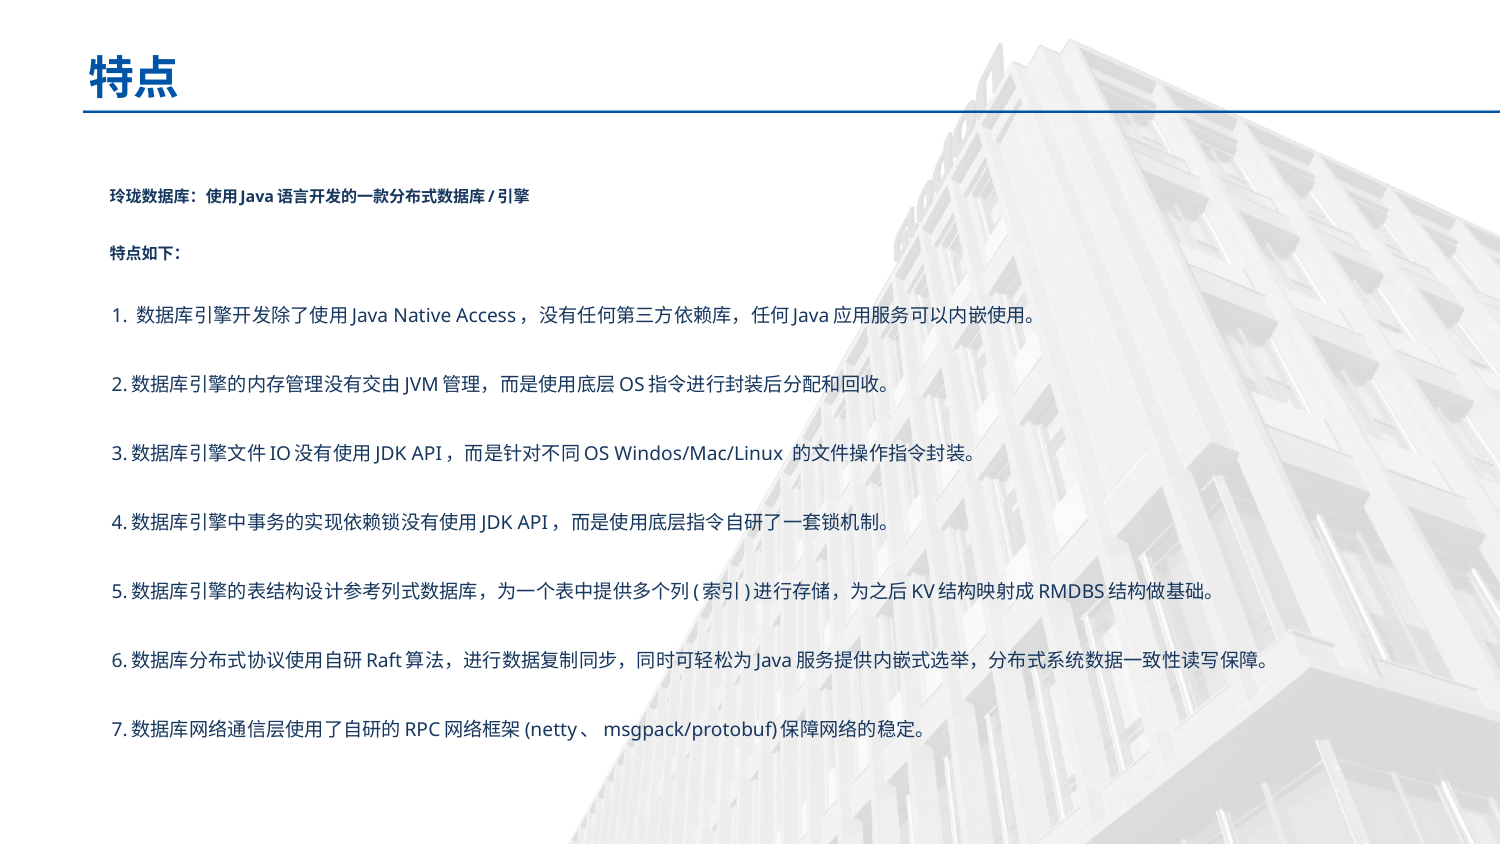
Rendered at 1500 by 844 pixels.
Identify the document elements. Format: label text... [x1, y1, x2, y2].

list 玲珑数据库：使用Java语言开发的一款分布式数据库/引擎 特点如下： 1. 数据库引擎开发除了使用Java Native Access，没有任何第三方依赖库，任何Java应用服务可以内嵌使用。 2.数据库引擎的内存管理没有交由JVM管理，而是使用底层OS指令进行封装后分配和回收。 3.数据库引擎文件IO没有使用JDK API，而是针对不同OS Windos/Mac/Linux 的文件操作指令封装。 4.数据库引擎中事务的实现依赖锁没有使用JDK API，而是使用底层指令自研了一套锁机制。 5.数据库引擎的表结构设计参考列式数据库，为一个表中提供多个列(索引)进行存储，为之后KV结构映射成RMDBS结构做基础。 6.数据库分布式协议使用自研Raft算法，进行数据复制同步，同时可轻松为Java服务提供内嵌式选举，分布式系统数据一致性读写保障。 7.数据库网络通信层使用了自研的RPC网络框架(netty、msgpack/protobuf)保障网络的稳定。 [76, 140, 1471, 836]
title 特点 [73, 49, 1058, 103]
picture [0, 0, 1500, 844]
